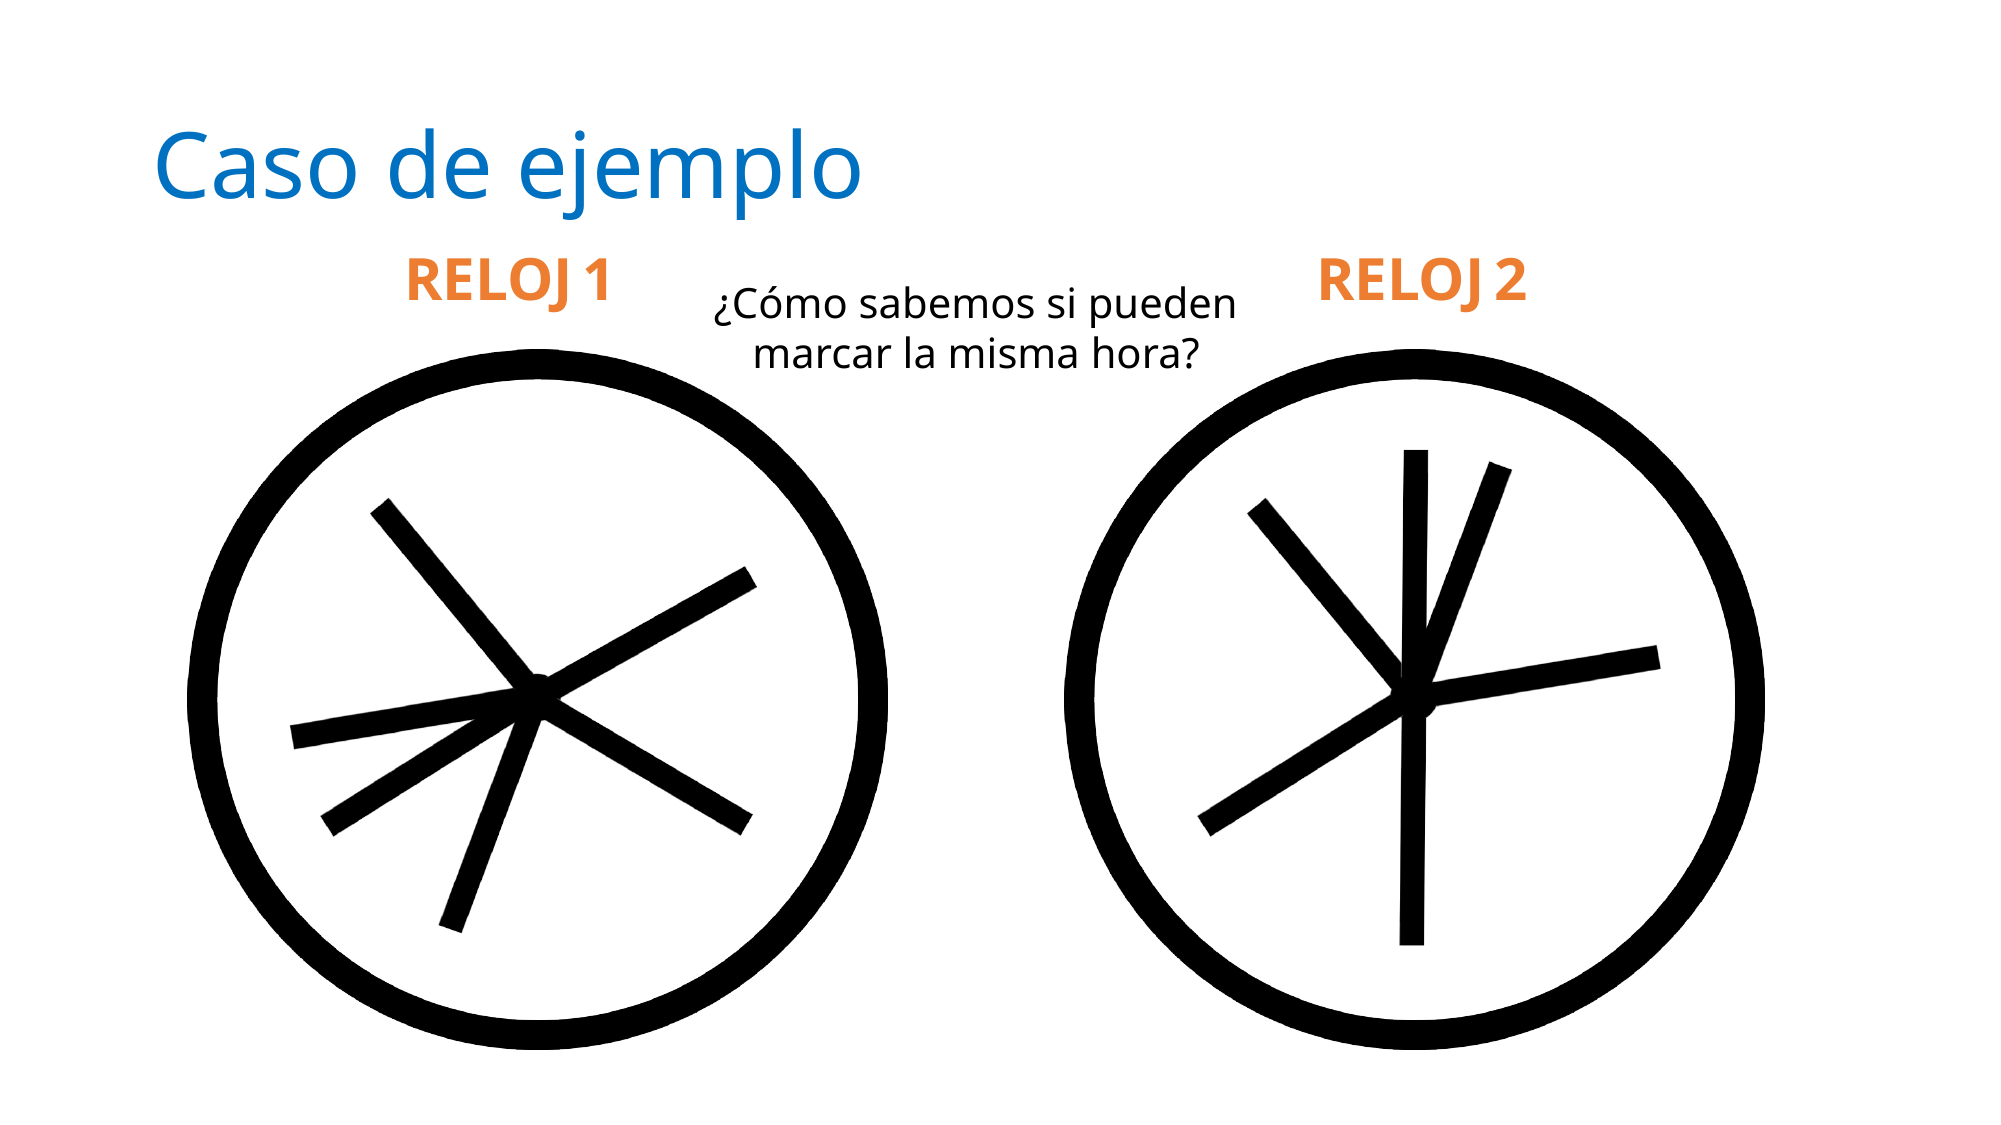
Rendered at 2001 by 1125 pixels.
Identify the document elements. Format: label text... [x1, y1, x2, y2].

picture [1064, 349, 1765, 1050]
text_box RELOJ 2 [1301, 234, 1543, 320]
title Caso de ejemplo [137, 59, 1863, 278]
picture [187, 349, 888, 1050]
text_box ¿Cómo sabemos si pueden marcar la misma hora? [699, 269, 1253, 385]
text_box RELOJ 1 [389, 234, 631, 320]
